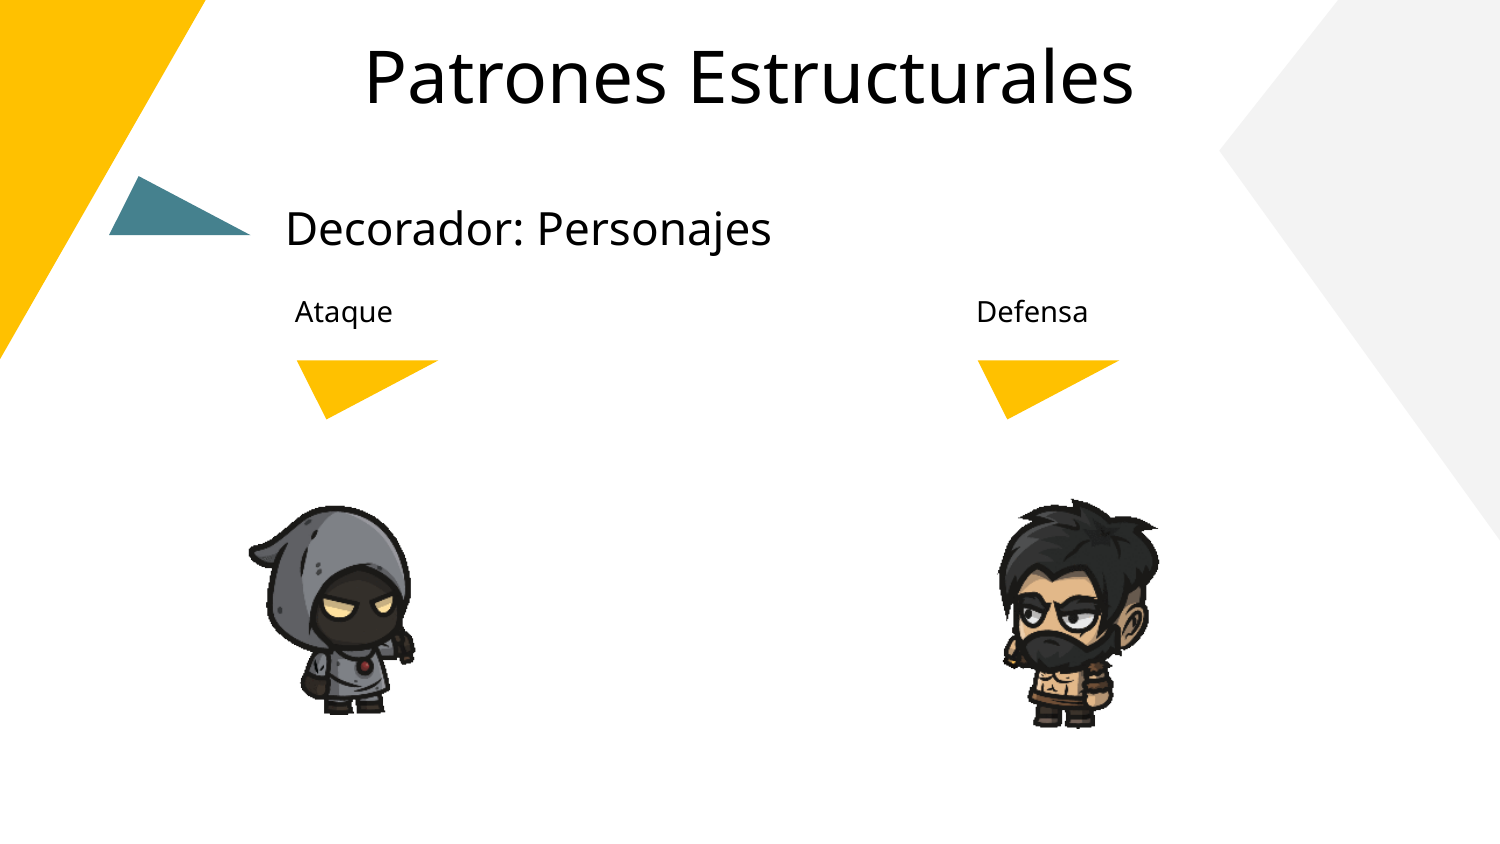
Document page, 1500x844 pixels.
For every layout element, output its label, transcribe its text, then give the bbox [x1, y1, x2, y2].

text_box [296, 360, 439, 420]
picture [901, 480, 1163, 730]
text_box [977, 360, 1120, 420]
picture [243, 480, 512, 715]
subtitle Defensa [961, 272, 1268, 355]
subtitle Ataque [280, 272, 587, 355]
title Patrones Estructurales [85, 15, 1415, 110]
subtitle Decorador: Personajes [269, 176, 1028, 258]
text_box [109, 176, 251, 236]
